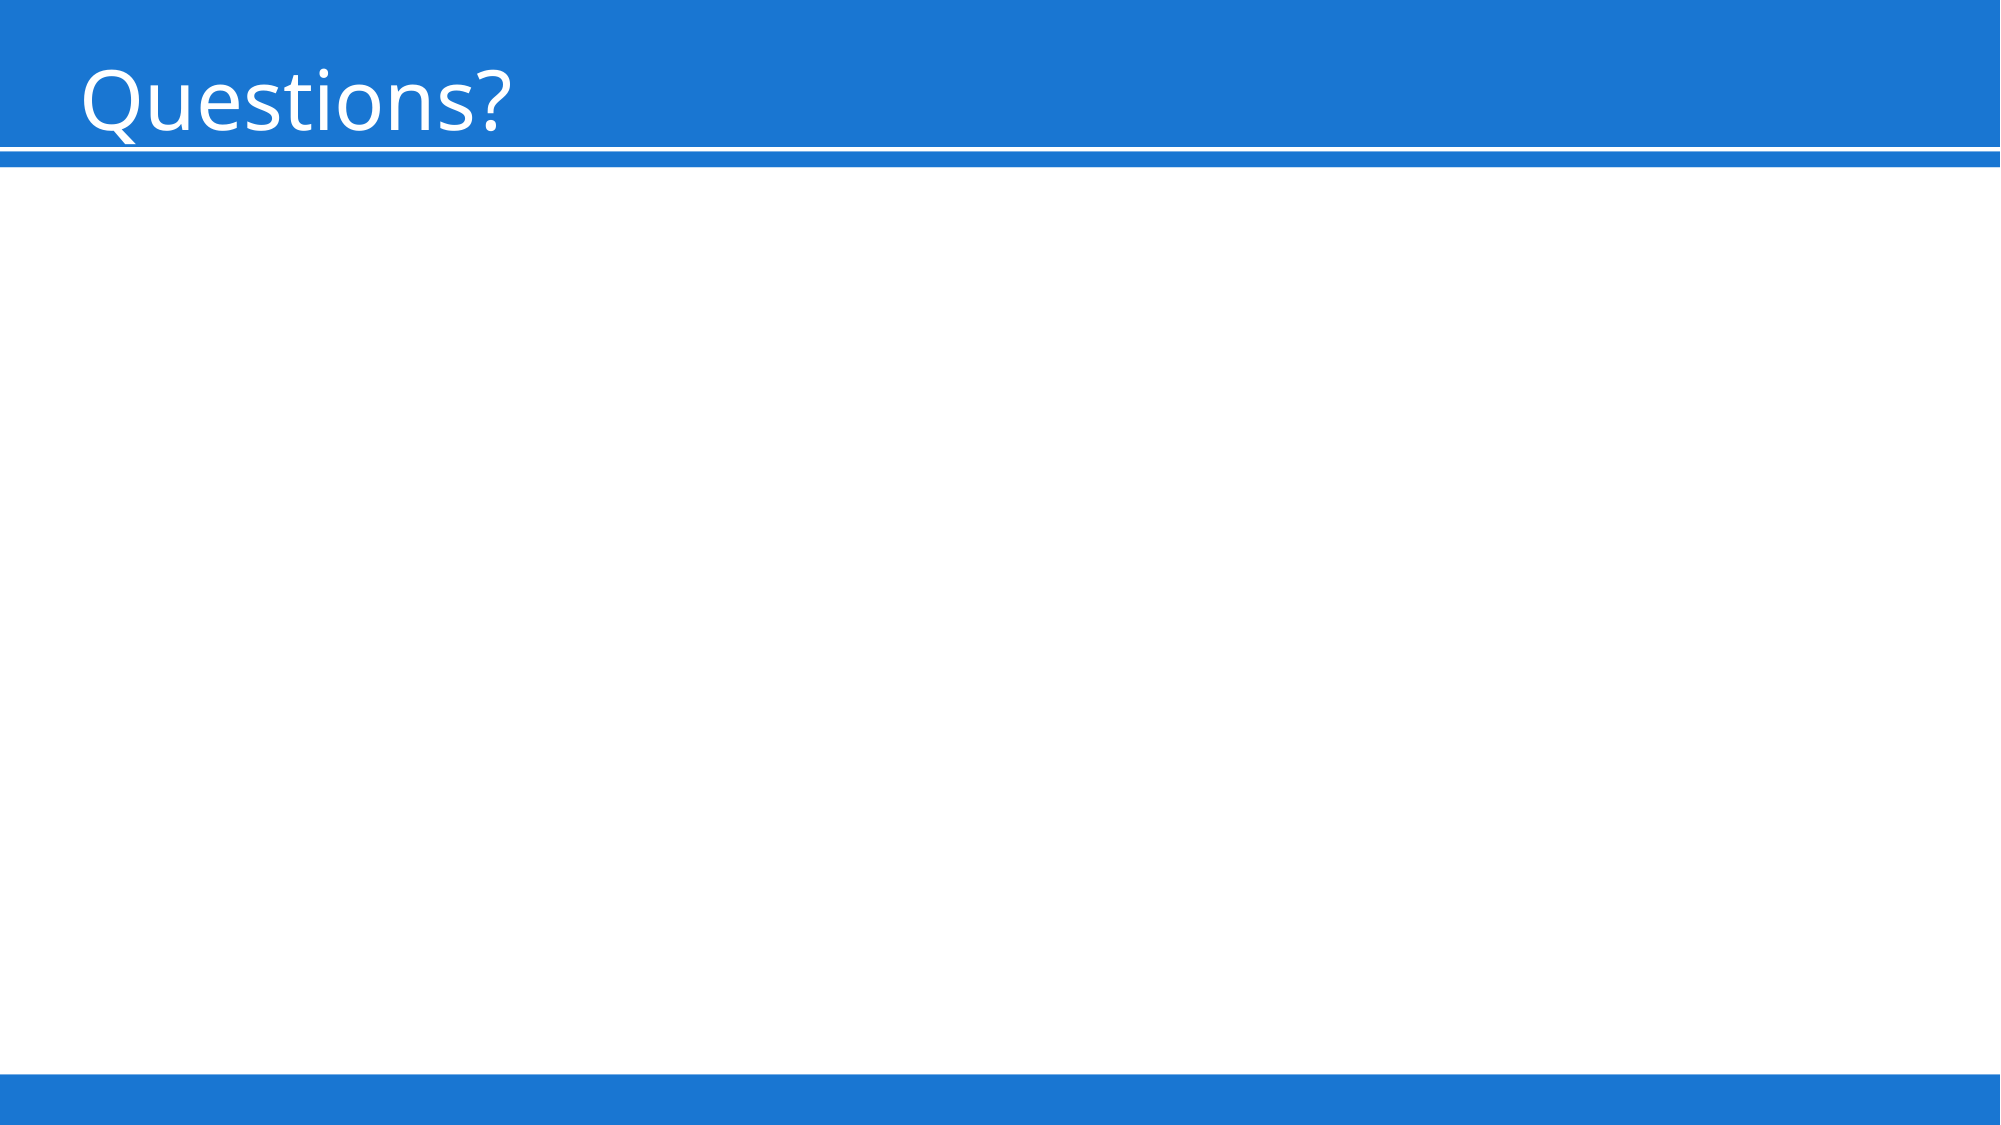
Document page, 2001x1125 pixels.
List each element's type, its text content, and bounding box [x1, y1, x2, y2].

title Questions? [64, 22, 1936, 152]
